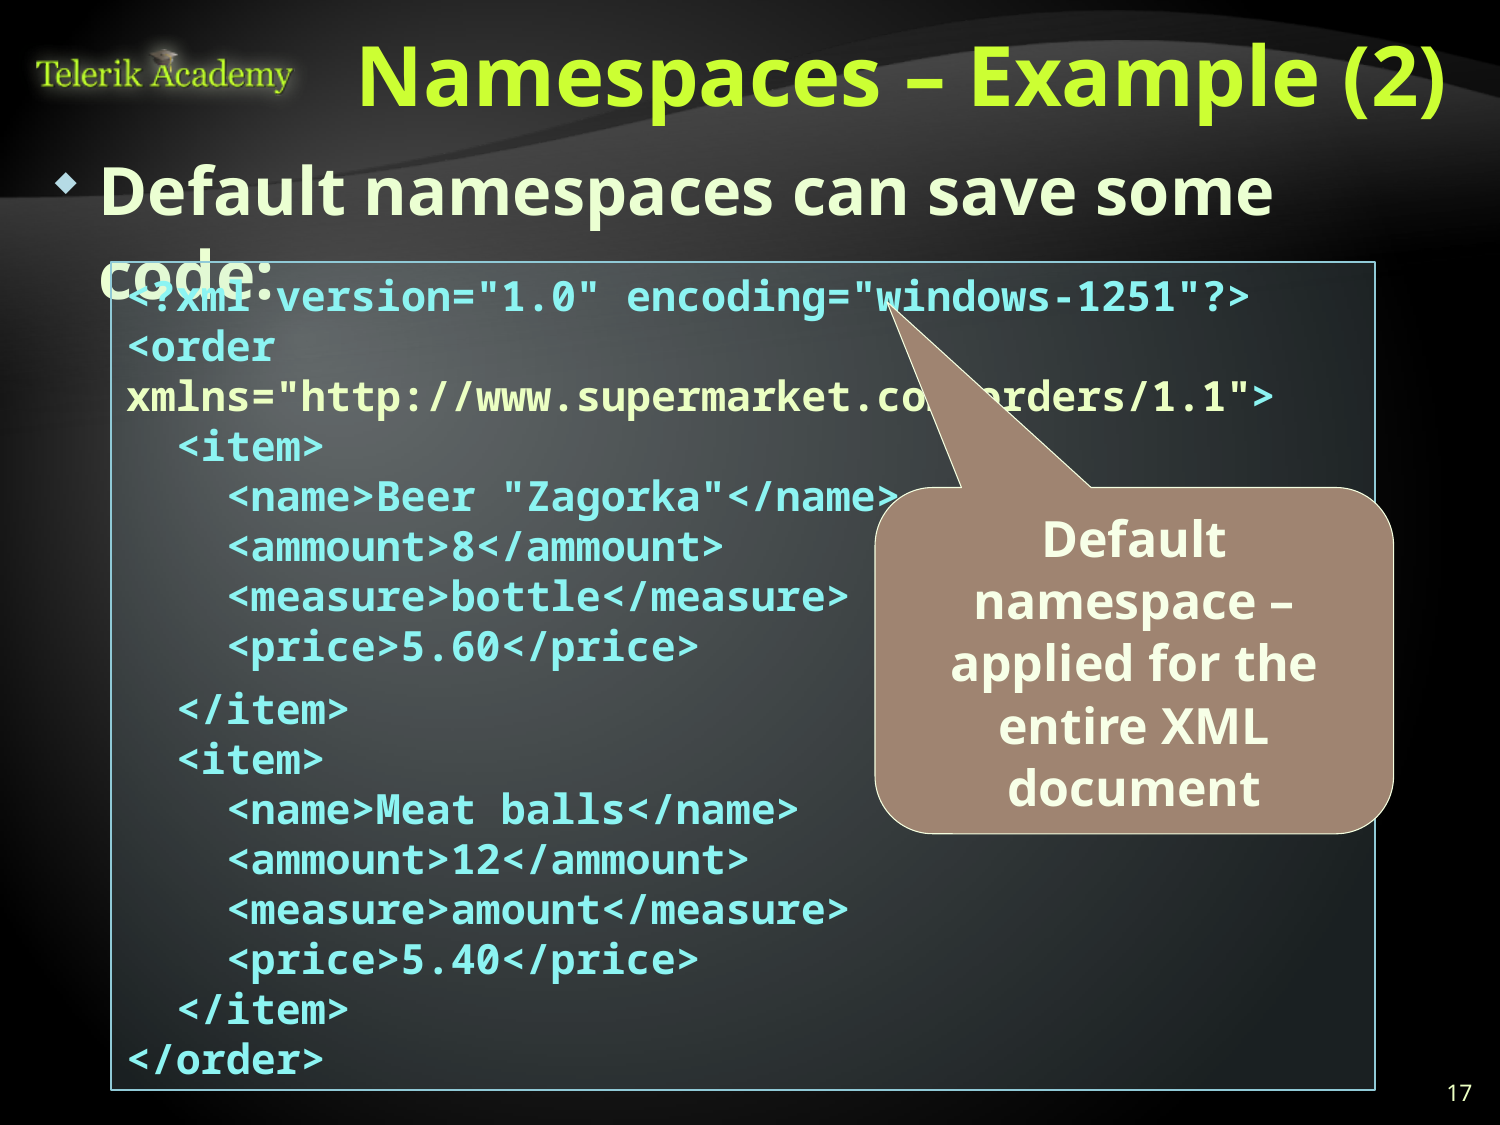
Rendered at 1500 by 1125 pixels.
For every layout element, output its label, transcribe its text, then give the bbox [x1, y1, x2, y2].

list Default namespaces can save some code: [37, 137, 1463, 1100]
text_box Default namespace – applied for the entire XML document [875, 301, 1394, 834]
title Namespaces – Example (2) [300, 12, 1463, 137]
text_box <?xml version="1.0" encoding="windows-1251"?> <order xmlns="http://www.supermarket.com/orders/1.1"> <item> <name>Beer "Zagorka"</name> <ammount>8</ammount> <measure>bottle</measure> <price>5.60</price> </item> <item> <name>Meat balls</name> <ammount>12</ammount> <measure>amount</measure> <price>5.40</price> </item> </order> [111, 262, 1375, 1090]
slide_number 17 [1412, 1074, 1488, 1113]
picture [0, 0, 1500, 1125]
